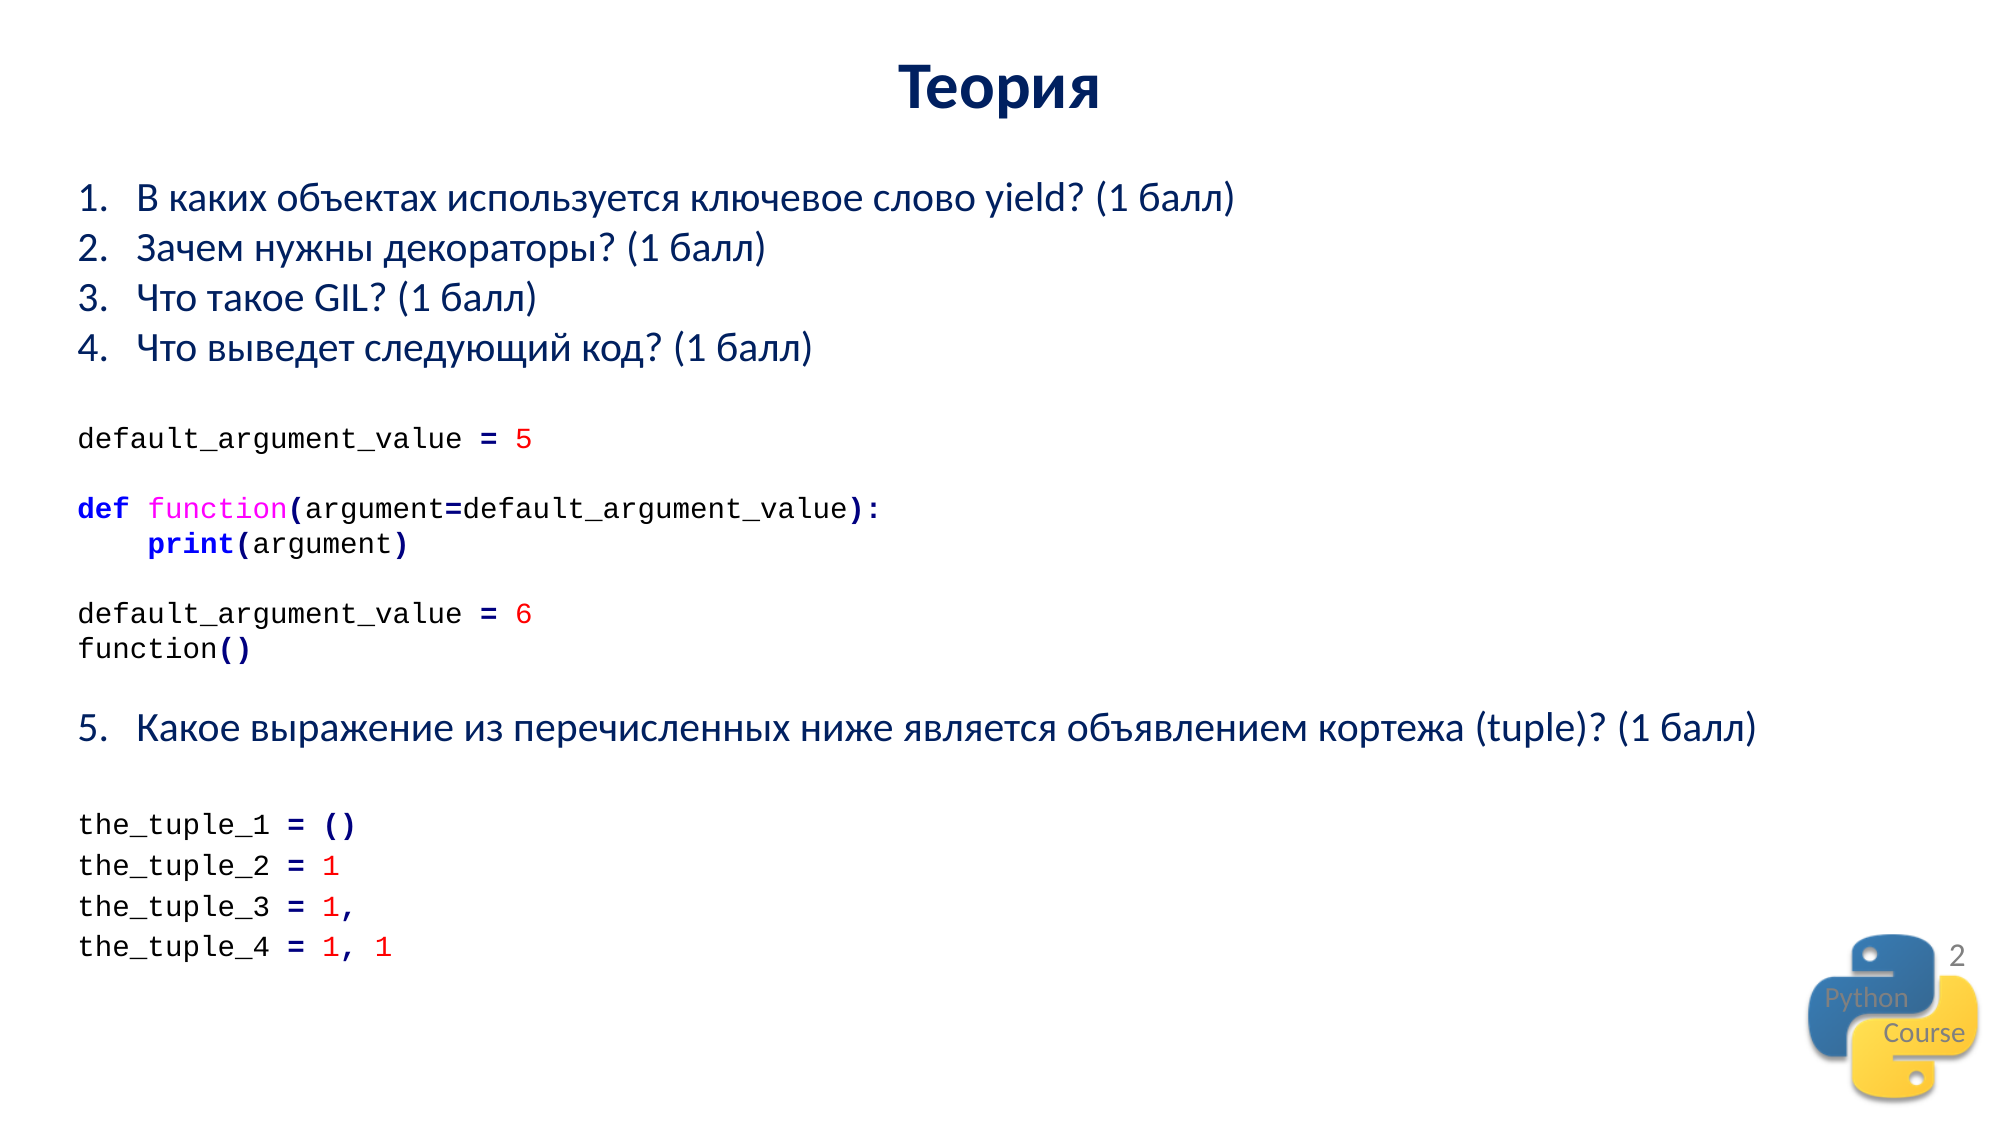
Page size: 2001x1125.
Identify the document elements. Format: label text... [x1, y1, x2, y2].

text_box В каких объектах используется ключевое слово yield? (1 балл) Зачем нужны декораторы? (1 балл) Что такое GIL? (1 балл) Что выведет следующий код? (1 балл) default_argument_value = 5 def function(argument=default_argument_value): print(argument) default_argument_value = 6 function() Какое выражение из перечисленных ниже является объявлением кортежа (tuple)? (1 балл) the_tuple_1 = () the_tuple_2 = 1 the_tuple_3 = 1, the_tuple_4 = 1, 1 [62, 162, 1936, 1097]
picture [1801, 932, 1985, 1110]
title Теория [0, 34, 2000, 149]
